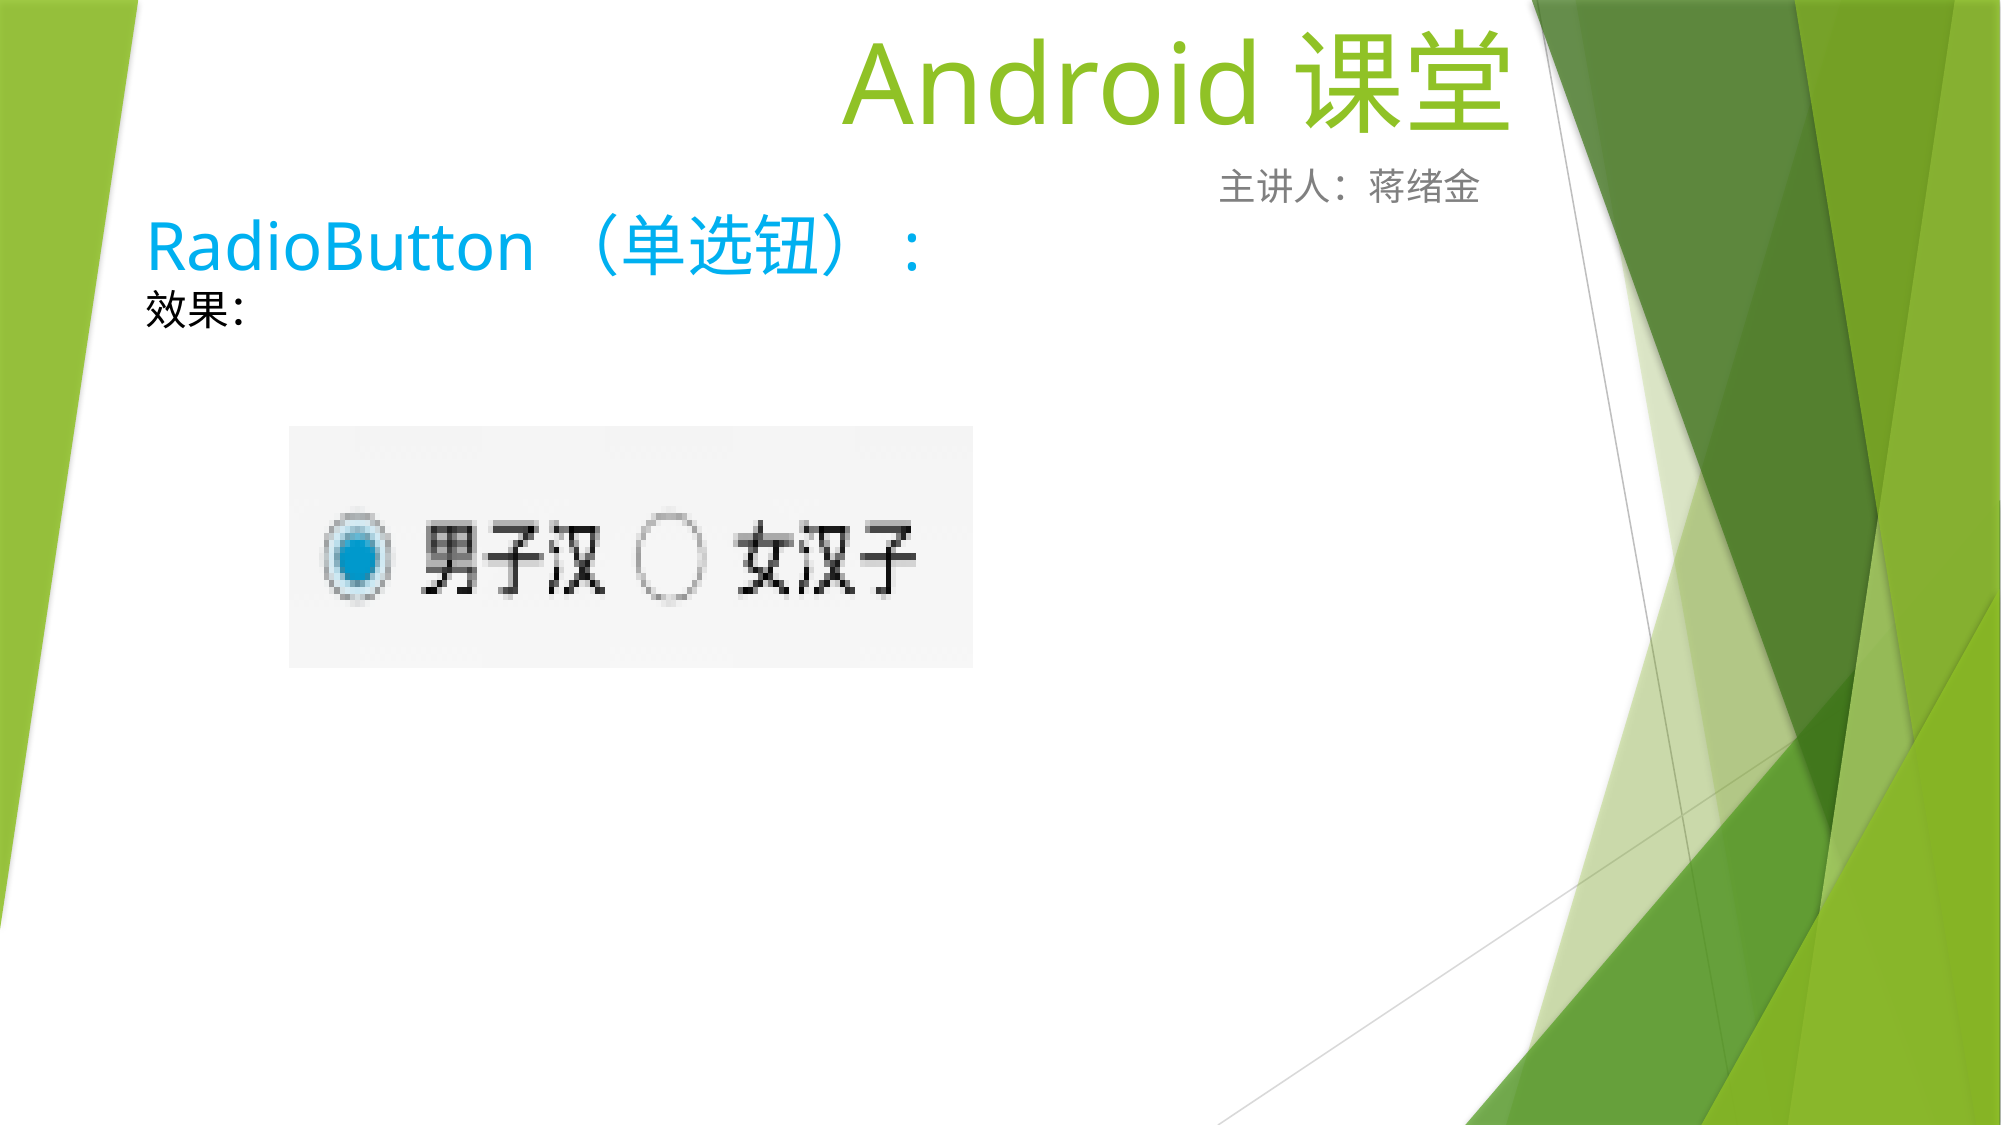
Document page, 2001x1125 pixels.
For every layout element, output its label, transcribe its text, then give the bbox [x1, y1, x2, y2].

picture [288, 426, 974, 668]
title Android课堂 [256, 0, 1531, 155]
subtitle 主讲人：蒋绪金 [210, 154, 1514, 196]
text_box RadioButton（单选钮）: 效果： [130, 196, 1514, 342]
